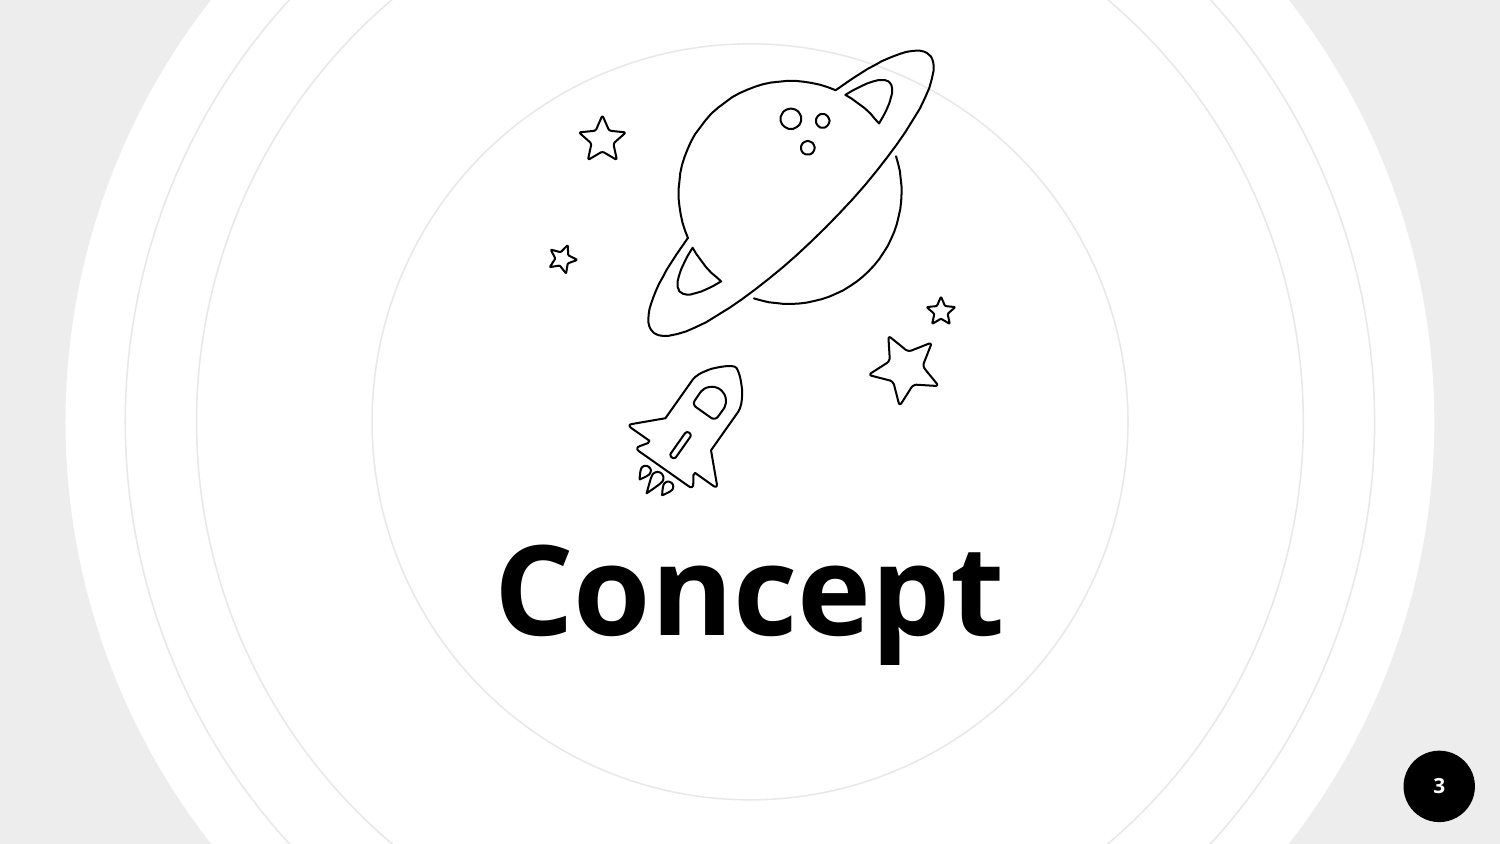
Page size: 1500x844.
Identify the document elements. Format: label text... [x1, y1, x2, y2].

slide_number 3 [1403, 750, 1475, 823]
title Concept [343, 484, 1157, 675]
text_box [648, 50, 934, 337]
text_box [631, 372, 750, 491]
